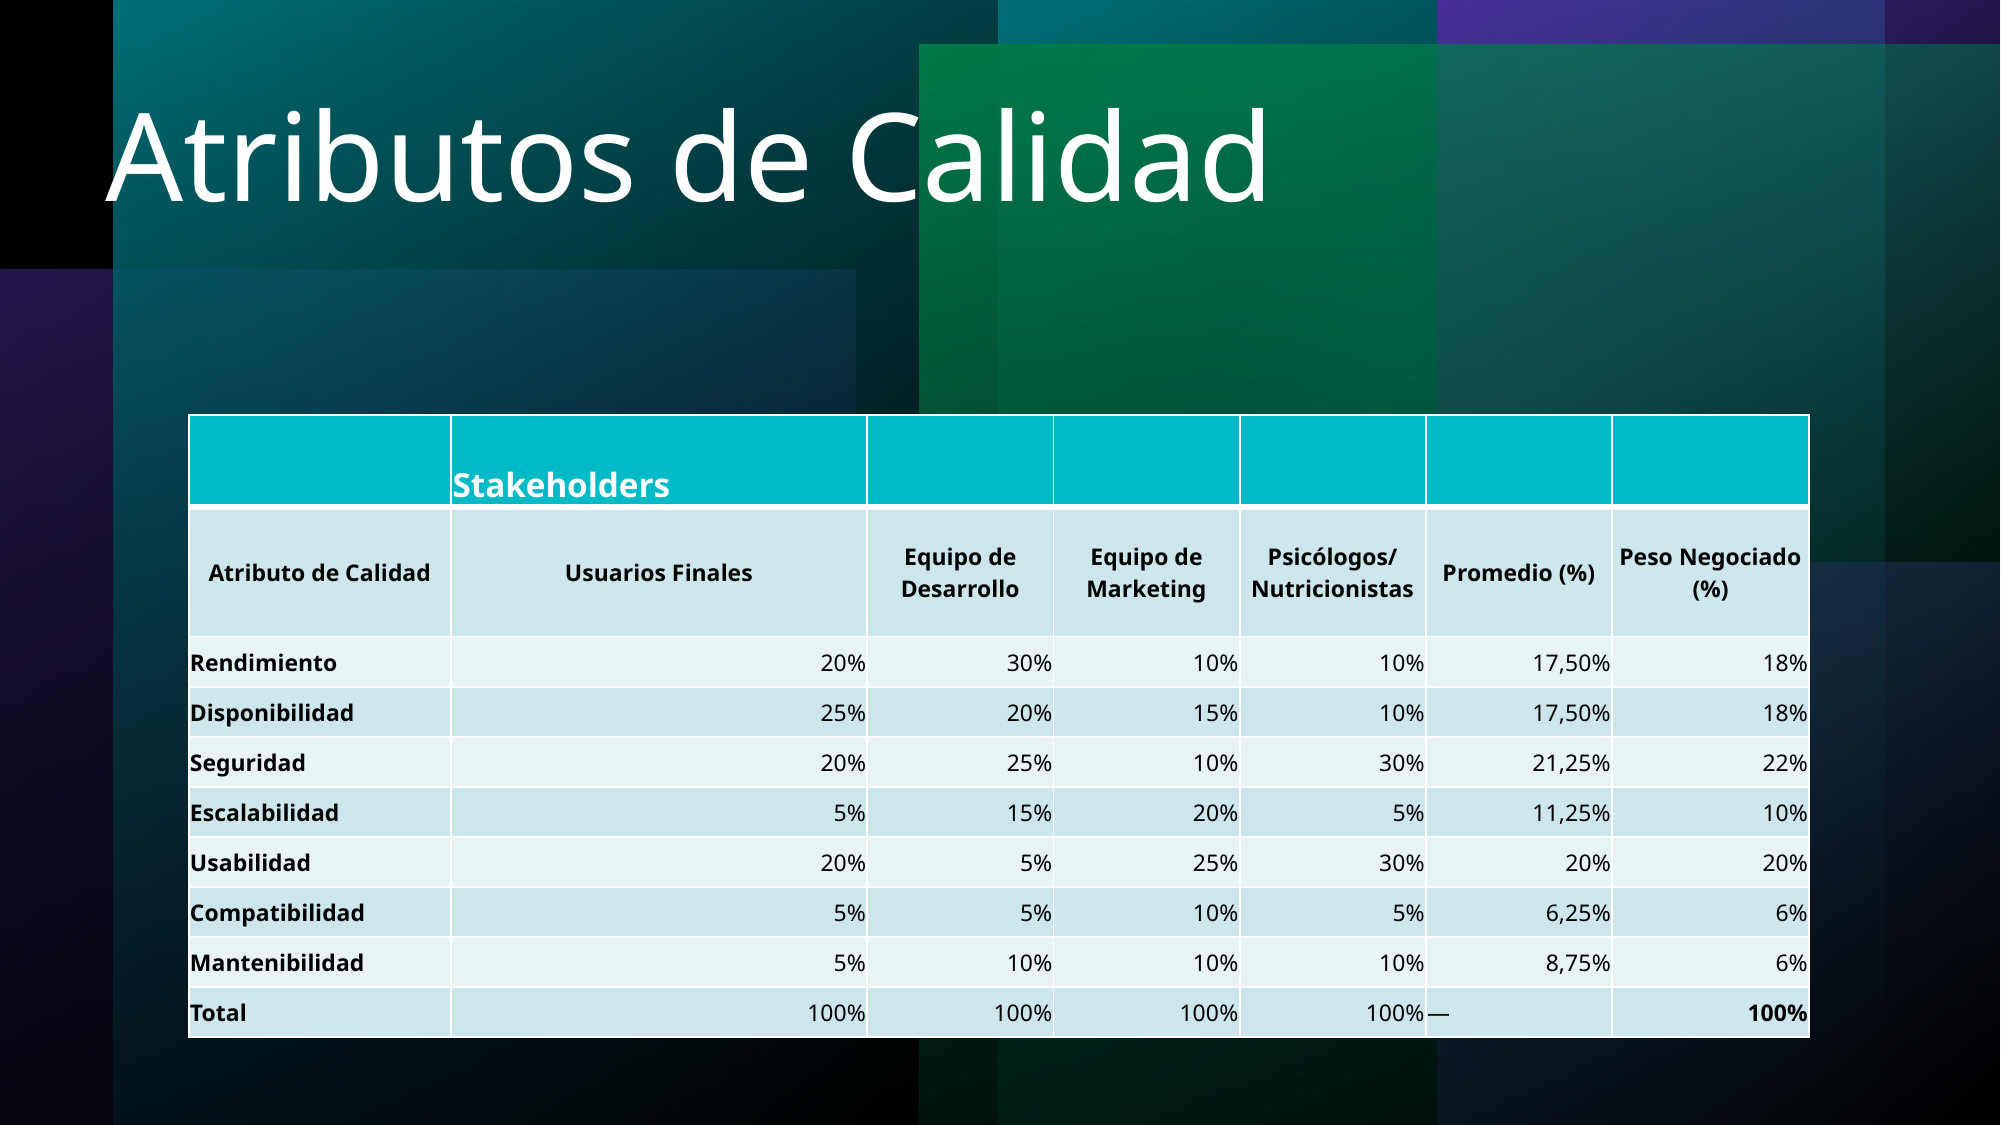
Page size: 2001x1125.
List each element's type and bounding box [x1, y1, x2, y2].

text_box [0, 0, 2000, 1125]
